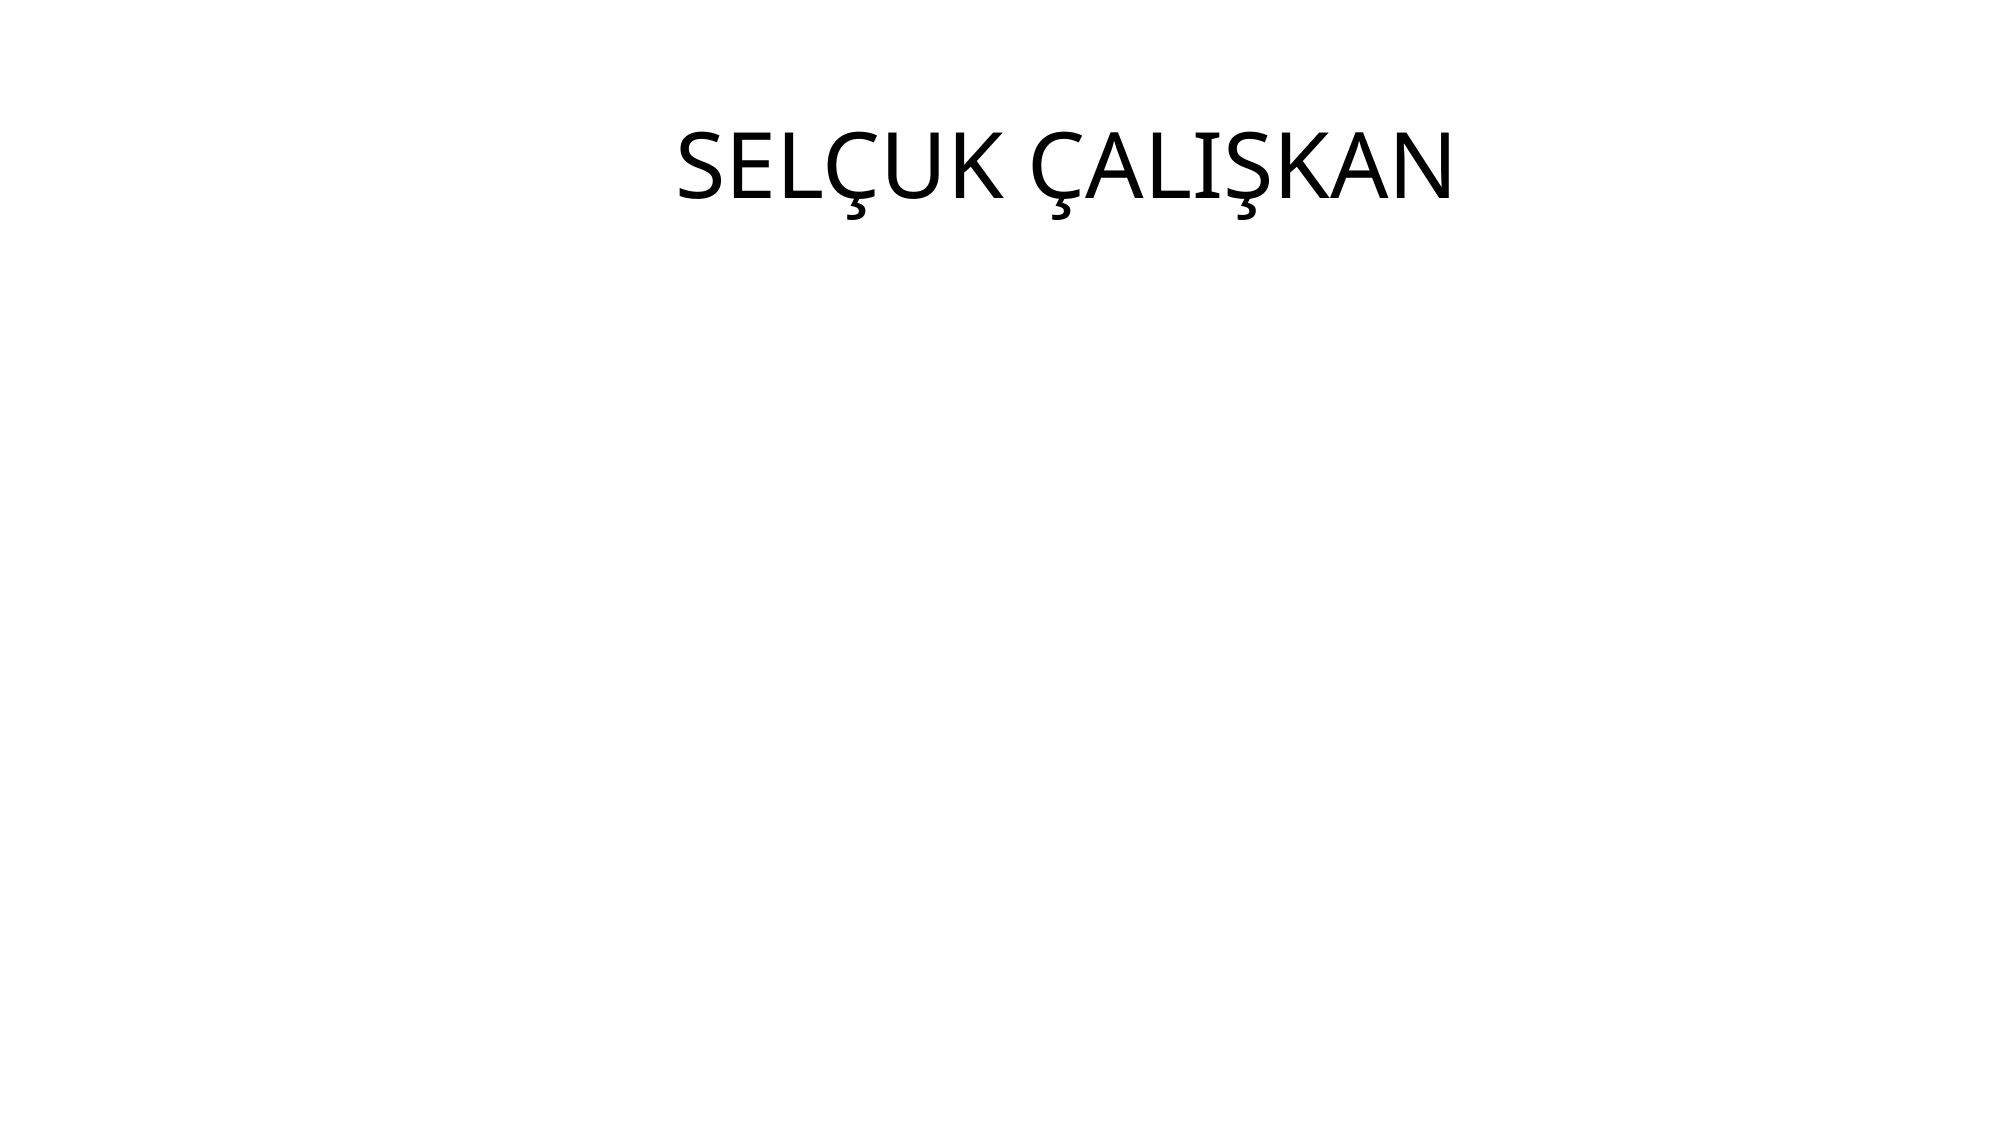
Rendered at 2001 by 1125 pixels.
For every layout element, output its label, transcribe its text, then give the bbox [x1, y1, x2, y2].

title SELÇUK ÇALIŞKAN [137, 59, 1863, 278]
